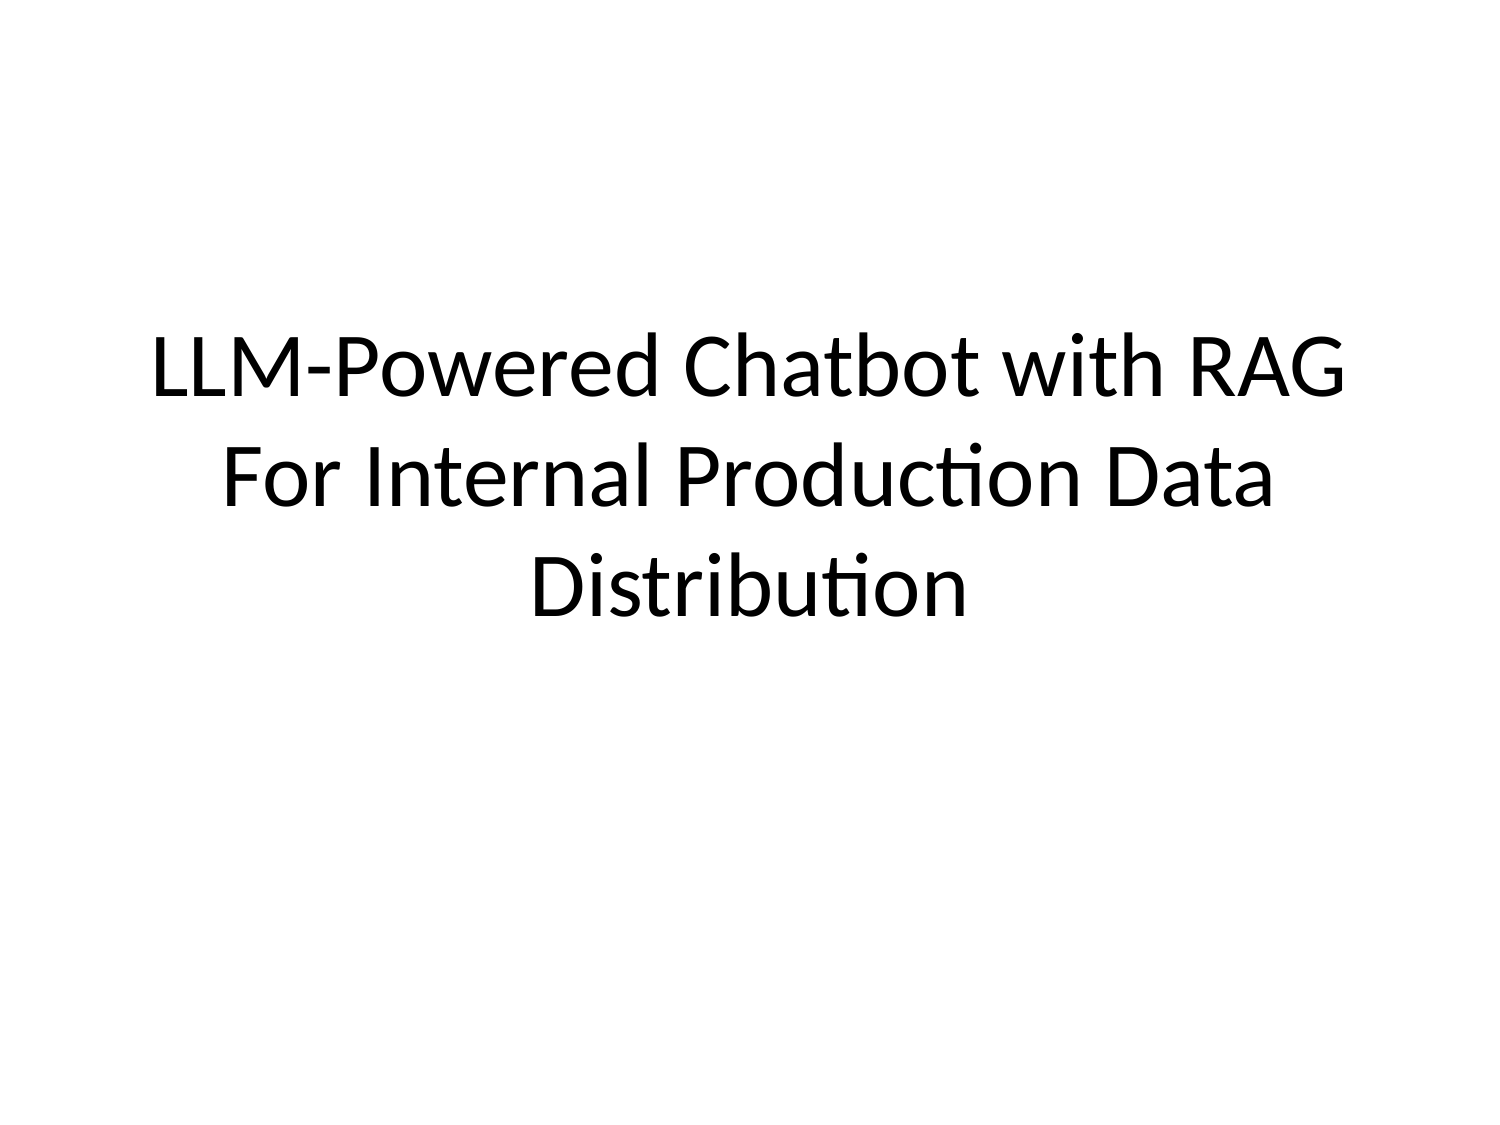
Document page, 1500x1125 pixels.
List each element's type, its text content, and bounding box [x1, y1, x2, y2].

title LLM-Powered Chatbot with RAG For Internal Production Data Distribution [112, 349, 1388, 591]
